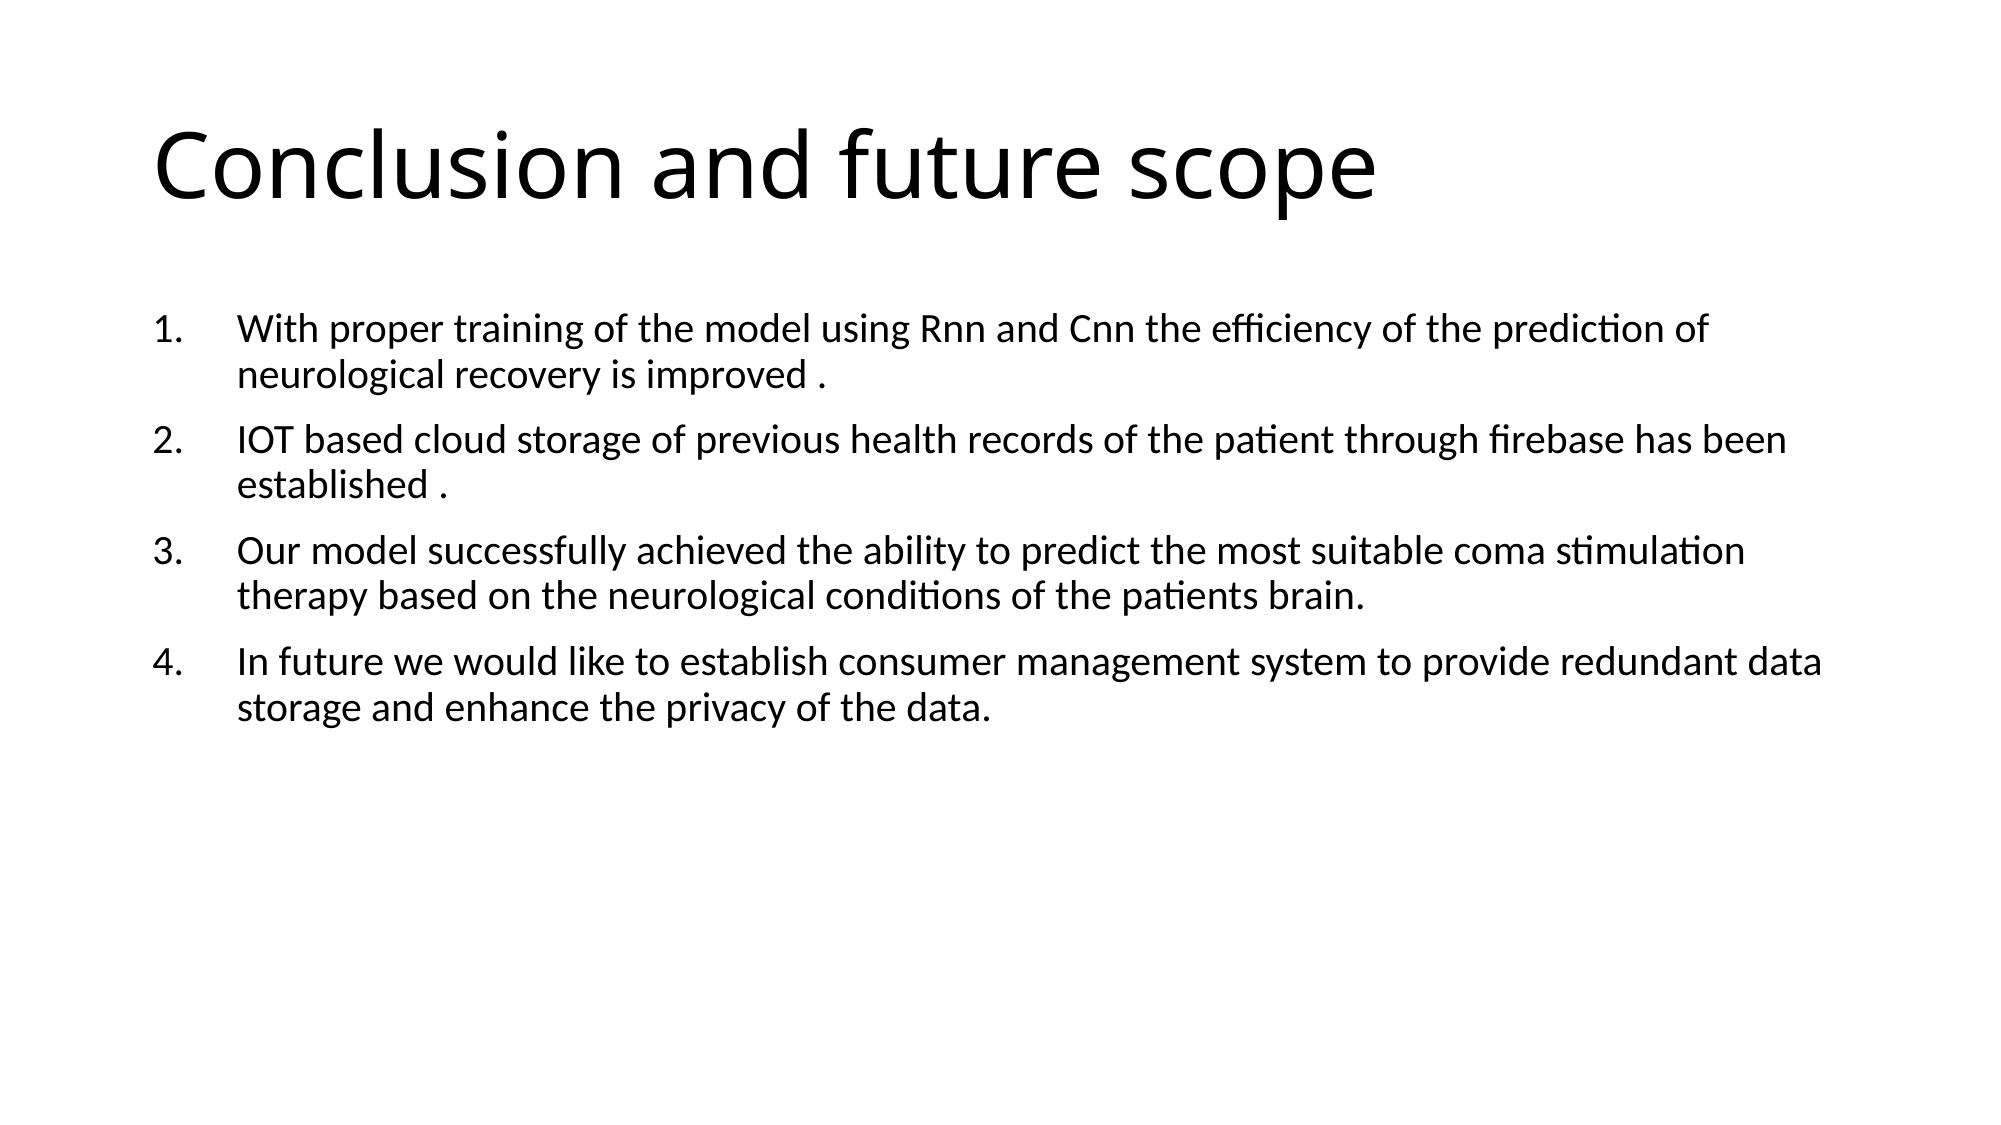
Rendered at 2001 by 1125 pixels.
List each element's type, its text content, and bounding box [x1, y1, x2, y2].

title Conclusion and future scope [137, 59, 1863, 278]
list With proper training of the model using Rnn and Cnn the efficiency of the prediction of neurological recovery is improved . IOT based cloud storage of previous health records of the patient through firebase has been established . Our model successfully achieved the ability to predict the most suitable coma stimulation therapy based on the neurological conditions of the patients brain. In future we would like to establish consumer management system to provide redundant data storage and enhance the privacy of the data. [137, 299, 1863, 1014]
